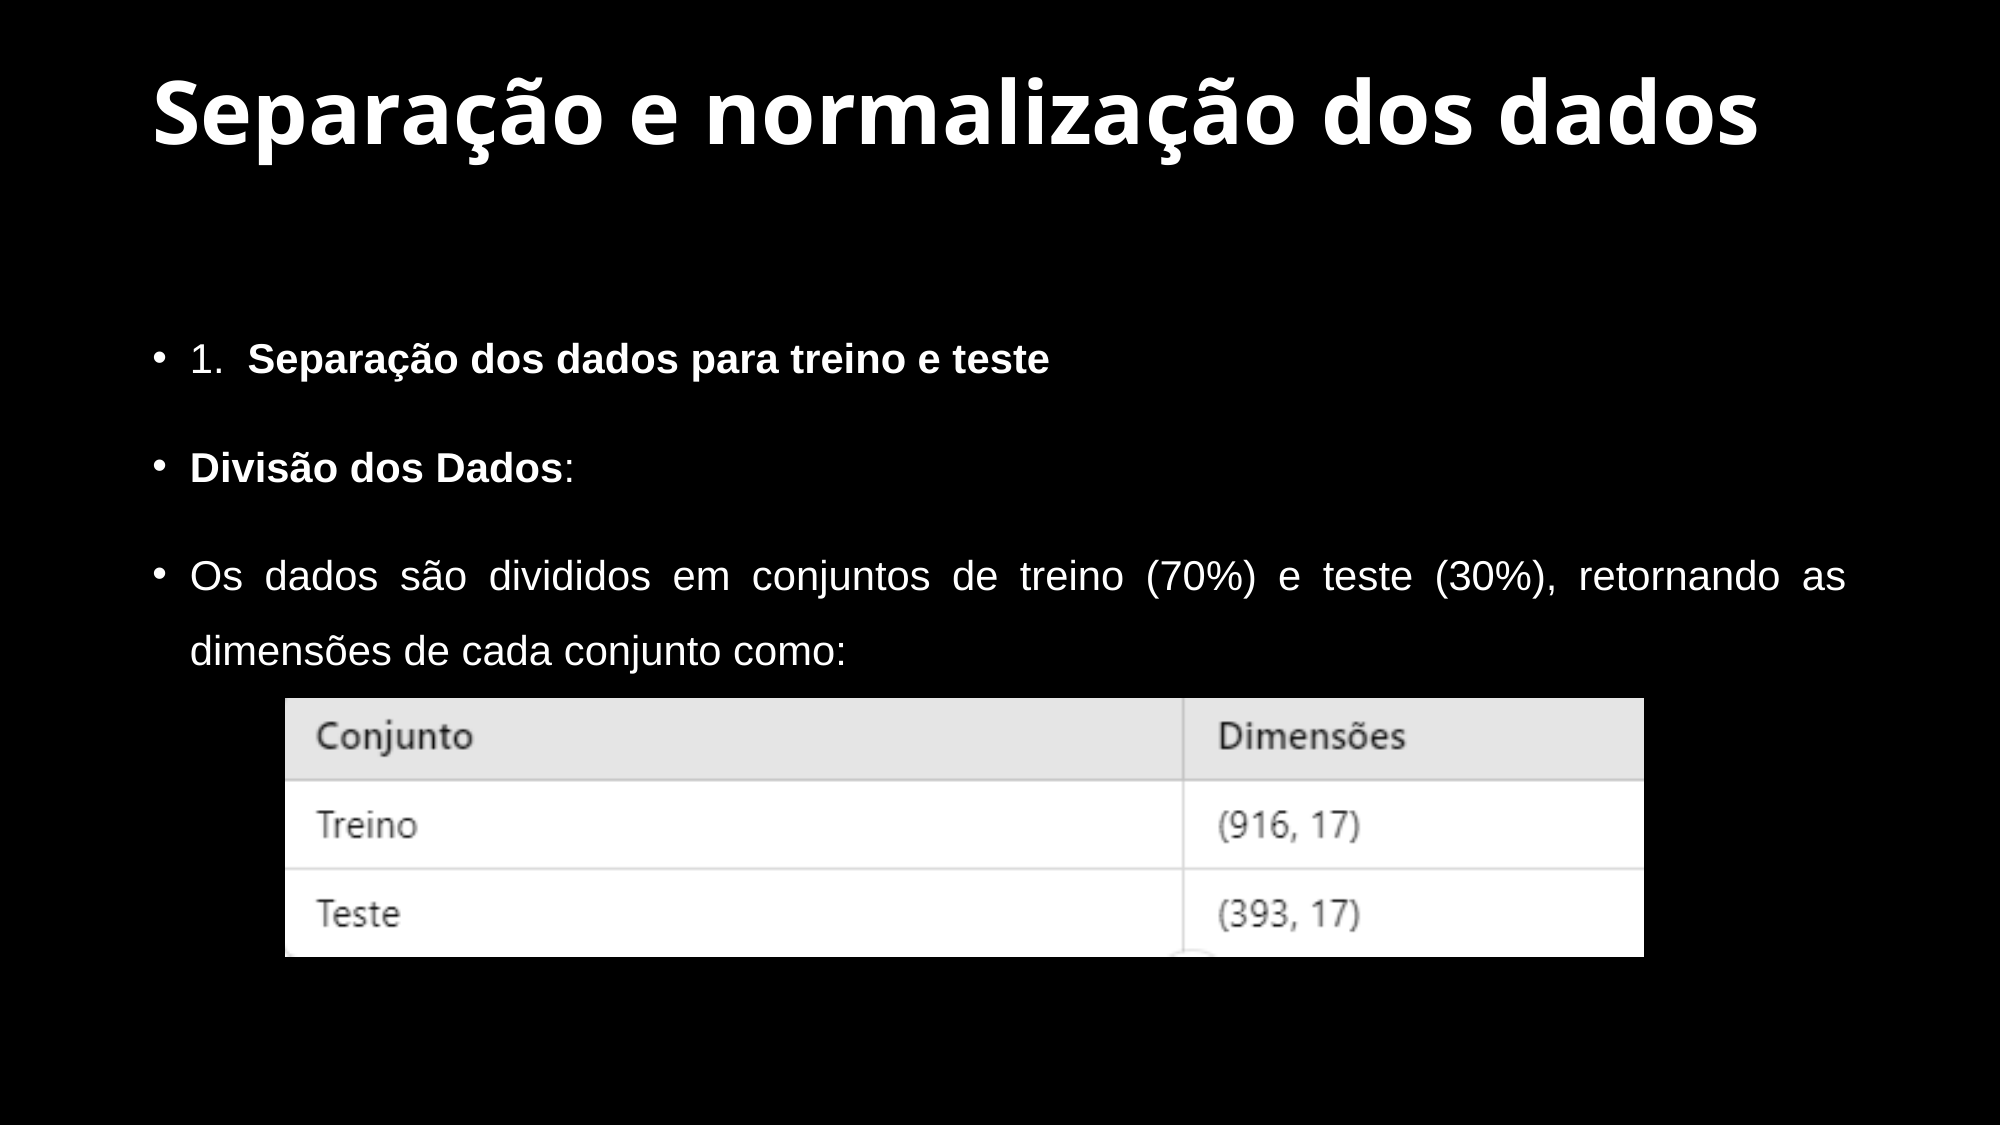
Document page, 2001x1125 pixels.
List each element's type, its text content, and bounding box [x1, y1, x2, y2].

list 1. Separação dos dados para treino e teste Divisão dos Dados: Os dados são divididos em conjuntos de treino (70%) e teste (30%), retornando as dimensões de cada conjunto como: [137, 299, 1863, 1014]
title Separação e normalização dos dados [137, 59, 1863, 278]
picture [284, 697, 1645, 958]
